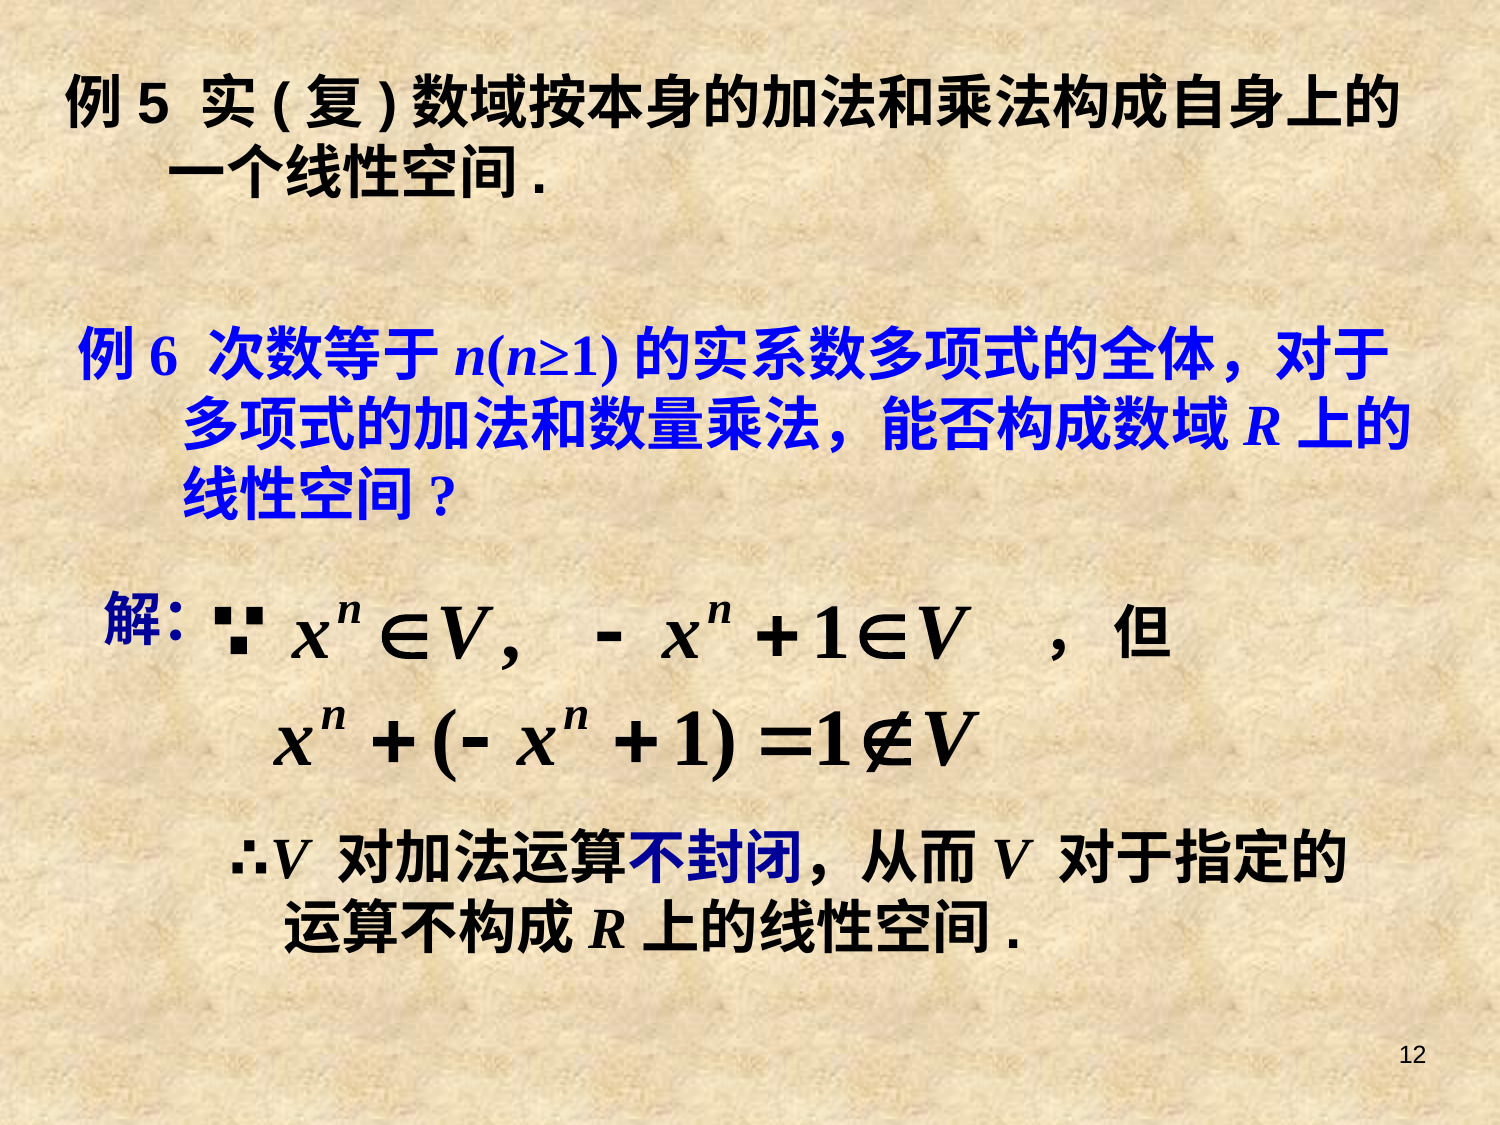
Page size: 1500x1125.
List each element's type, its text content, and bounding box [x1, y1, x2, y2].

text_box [257, 678, 1001, 801]
text_box 解： [88, 575, 210, 660]
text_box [212, 574, 991, 693]
text_box 例5 实(复)数域按本身的加法和乘法构成自身上的一个线性空间. [50, 57, 1438, 213]
text_box ， 但 [1027, 587, 1187, 673]
text_box ∴V 对加法运算不封闭，从而V 对于指定的 运算不构成R上的线性空间. [215, 812, 1364, 968]
picture [0, 0, 1500, 1125]
title 例6 次数等于n(n≥1)的实系数多项式的全体，对于多项式的加法和数量乘法，能否构成数域R上的线性空间? [62, 307, 1451, 538]
